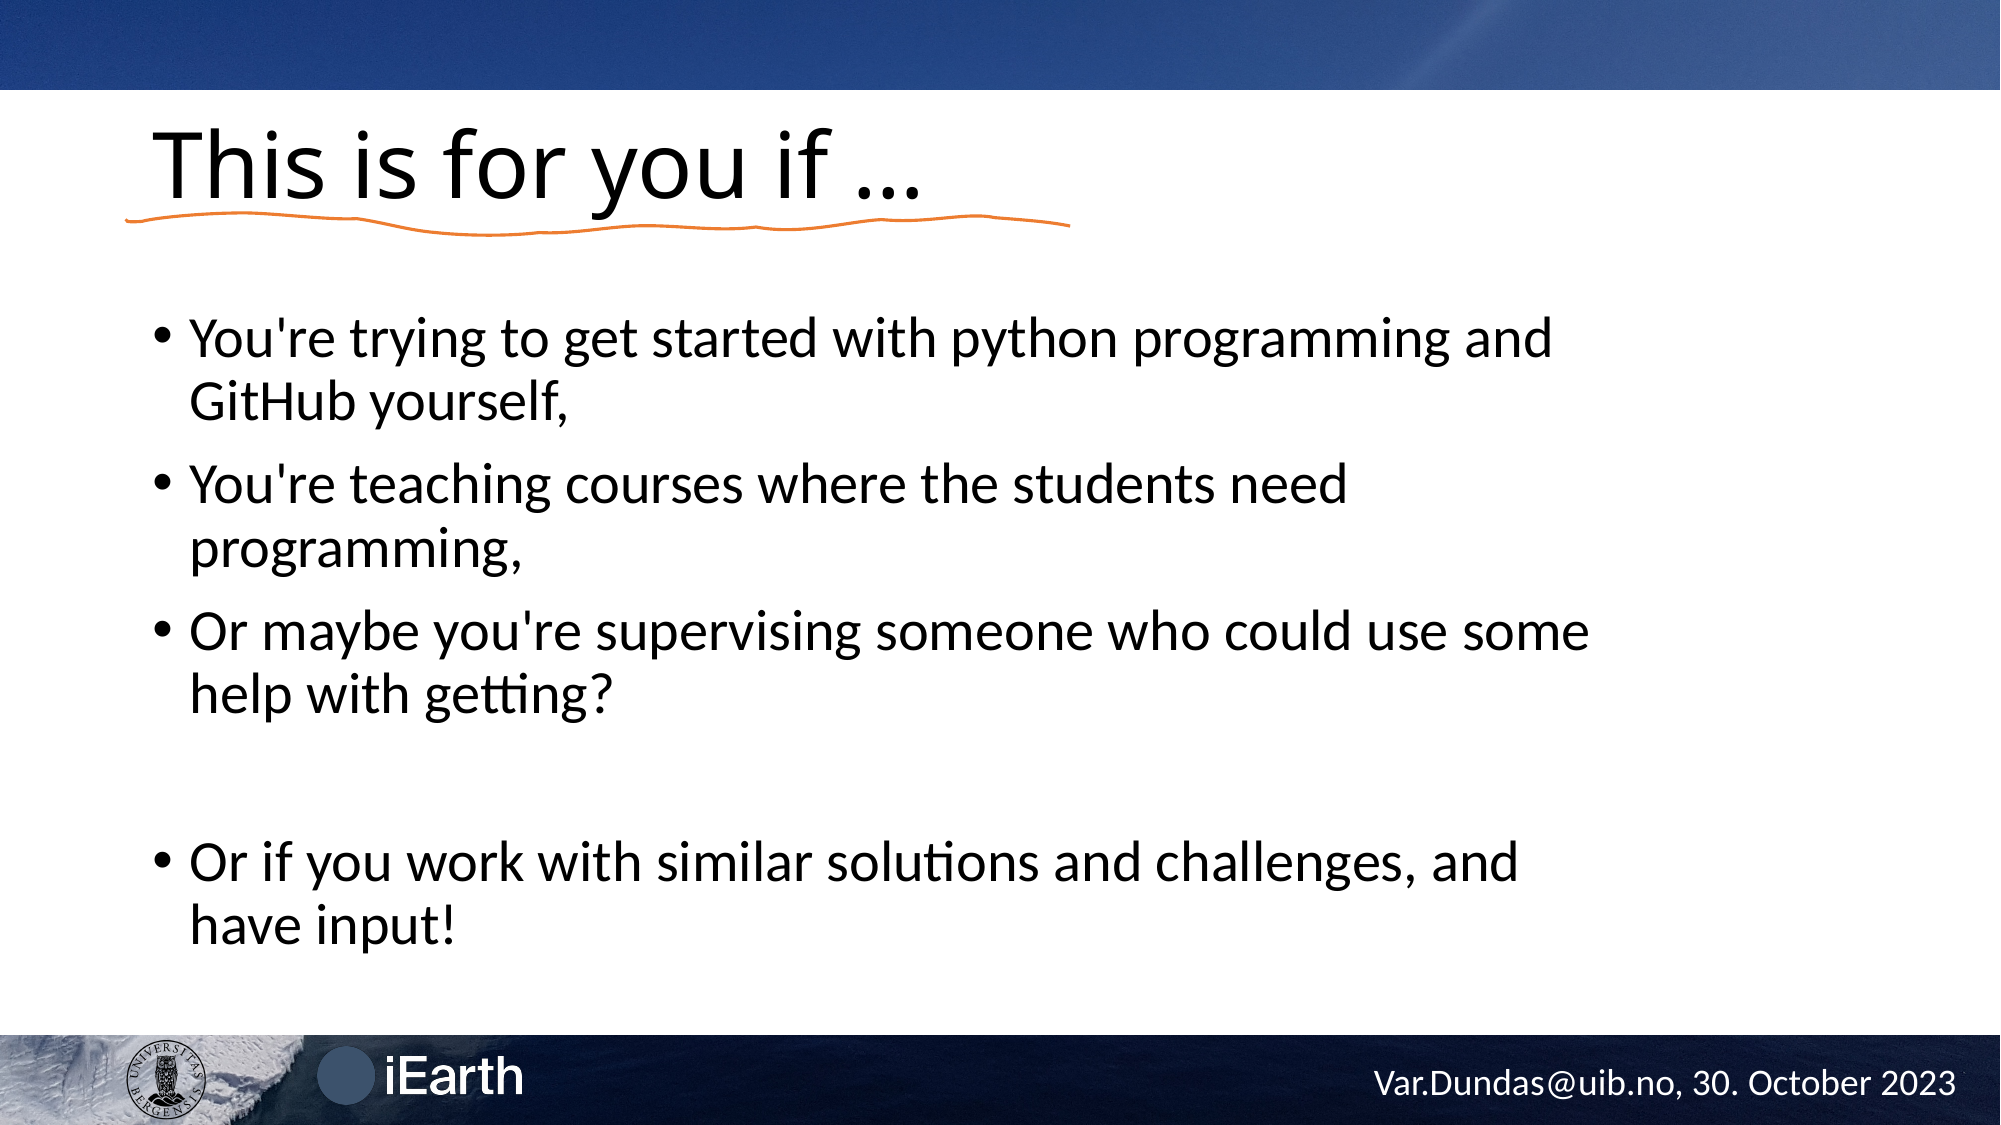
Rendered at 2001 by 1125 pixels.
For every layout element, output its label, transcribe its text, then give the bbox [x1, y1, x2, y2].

title This is for you if … [137, 90, 1863, 278]
list You're trying to get started with python programming and GitHub yourself, You're teaching courses where the students need programming, Or maybe you're supervising someone who could use some help with getting? Or if you work with similar solutions and challenges, and have input! [137, 299, 1622, 1026]
picture [0, 0, 2000, 90]
text_box [126, 212, 1071, 236]
picture [0, 1035, 2000, 1125]
